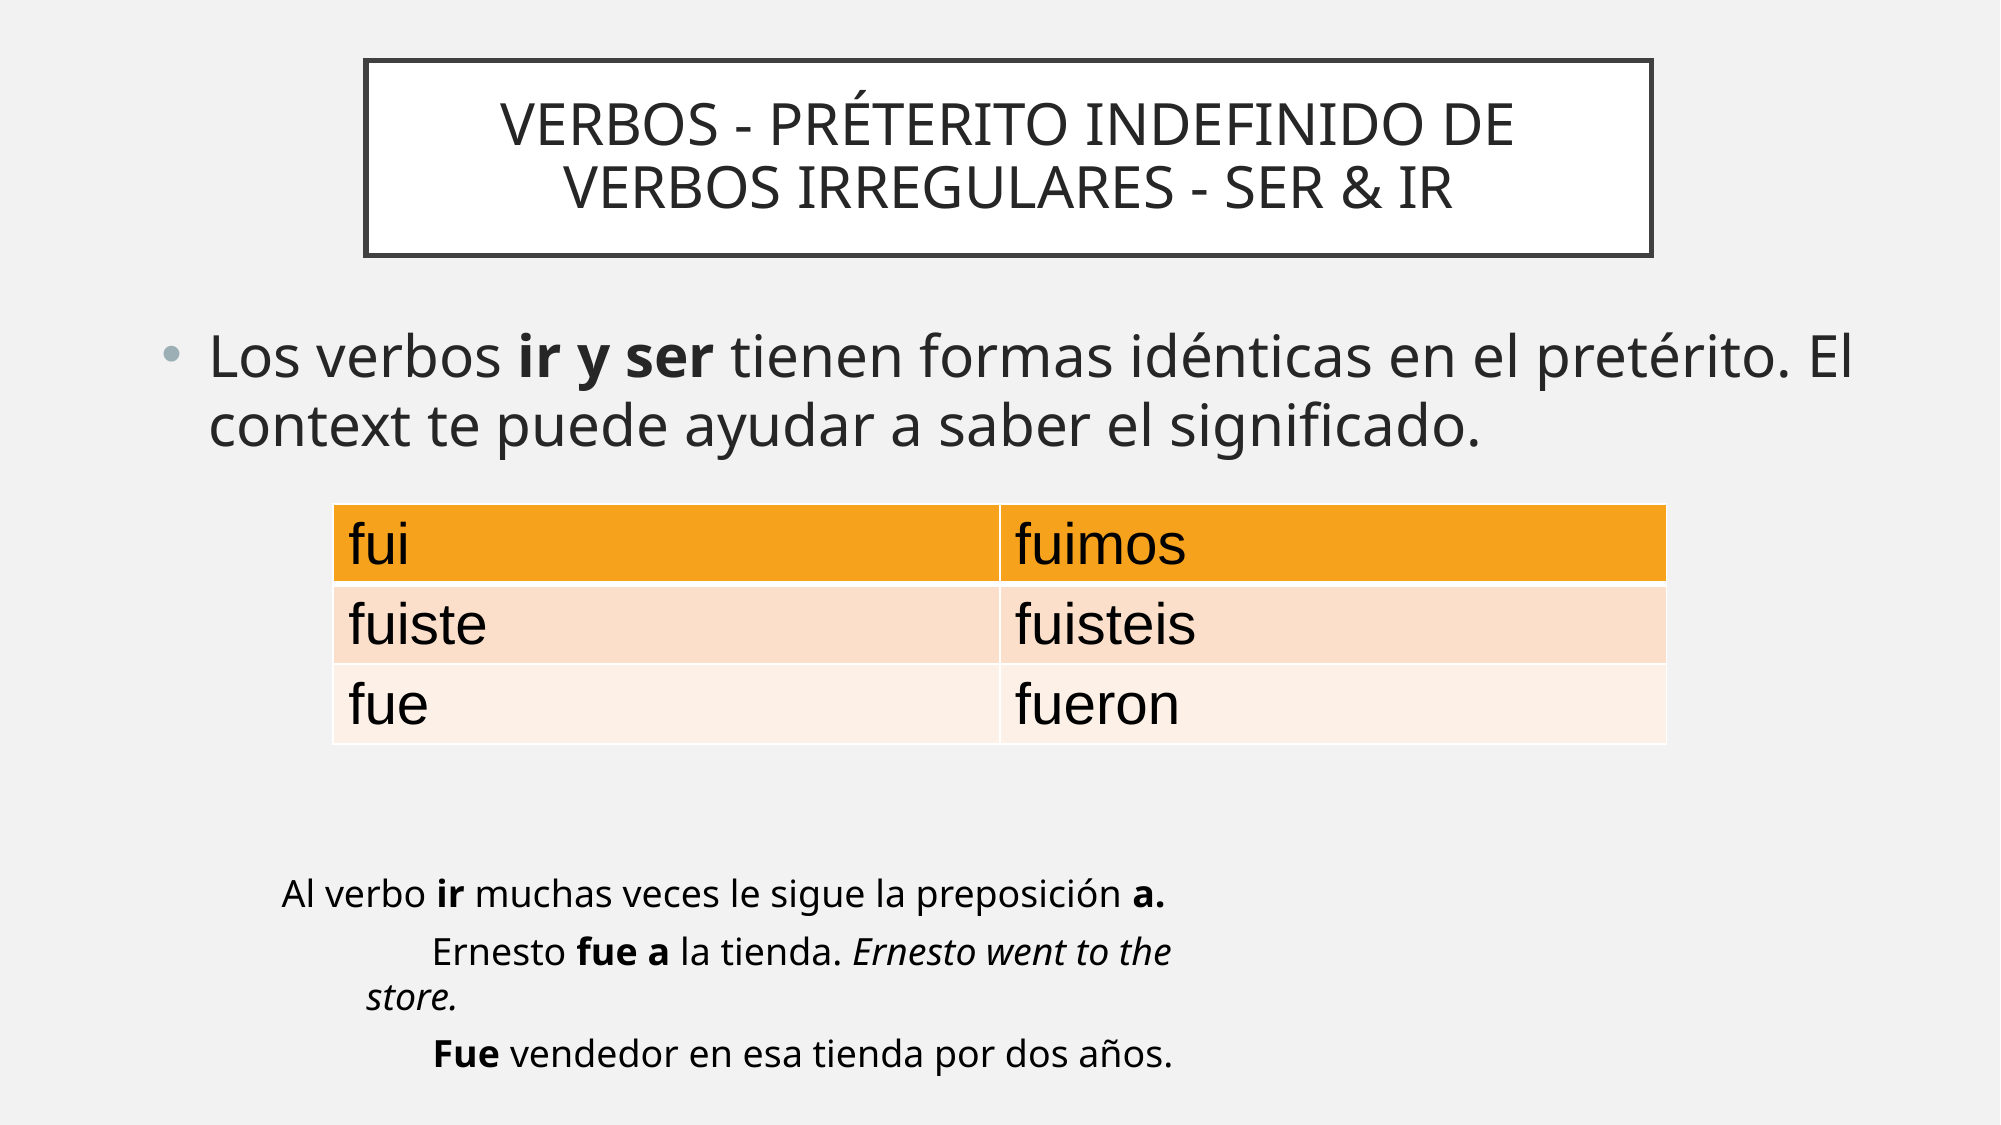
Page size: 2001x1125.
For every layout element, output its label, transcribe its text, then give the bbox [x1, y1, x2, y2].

table_header fuimos [1001, 505, 1666, 581]
table_header fui [334, 505, 999, 581]
text_box Al verbo ir muchas veces le sigue la preposición a. Ernesto fue a la tienda. Ernesto went to the store. Fue vendedor en esa tienda por dos años. [266, 862, 1204, 1083]
title VERBOS - PRÉTERITO INDEFINIDO DE VERBOS IRREGULARES - SER & IR [363, 58, 1654, 258]
table_cell fueron [1001, 665, 1666, 743]
table_cell fuisteis [1001, 587, 1666, 663]
list Los verbos ir y ser tienen formas idénticas en el pretérito. El context te puede ayudar a saber el significado. [146, 311, 1904, 507]
table_cell fue [334, 665, 999, 743]
table_cell fuiste [334, 587, 999, 663]
